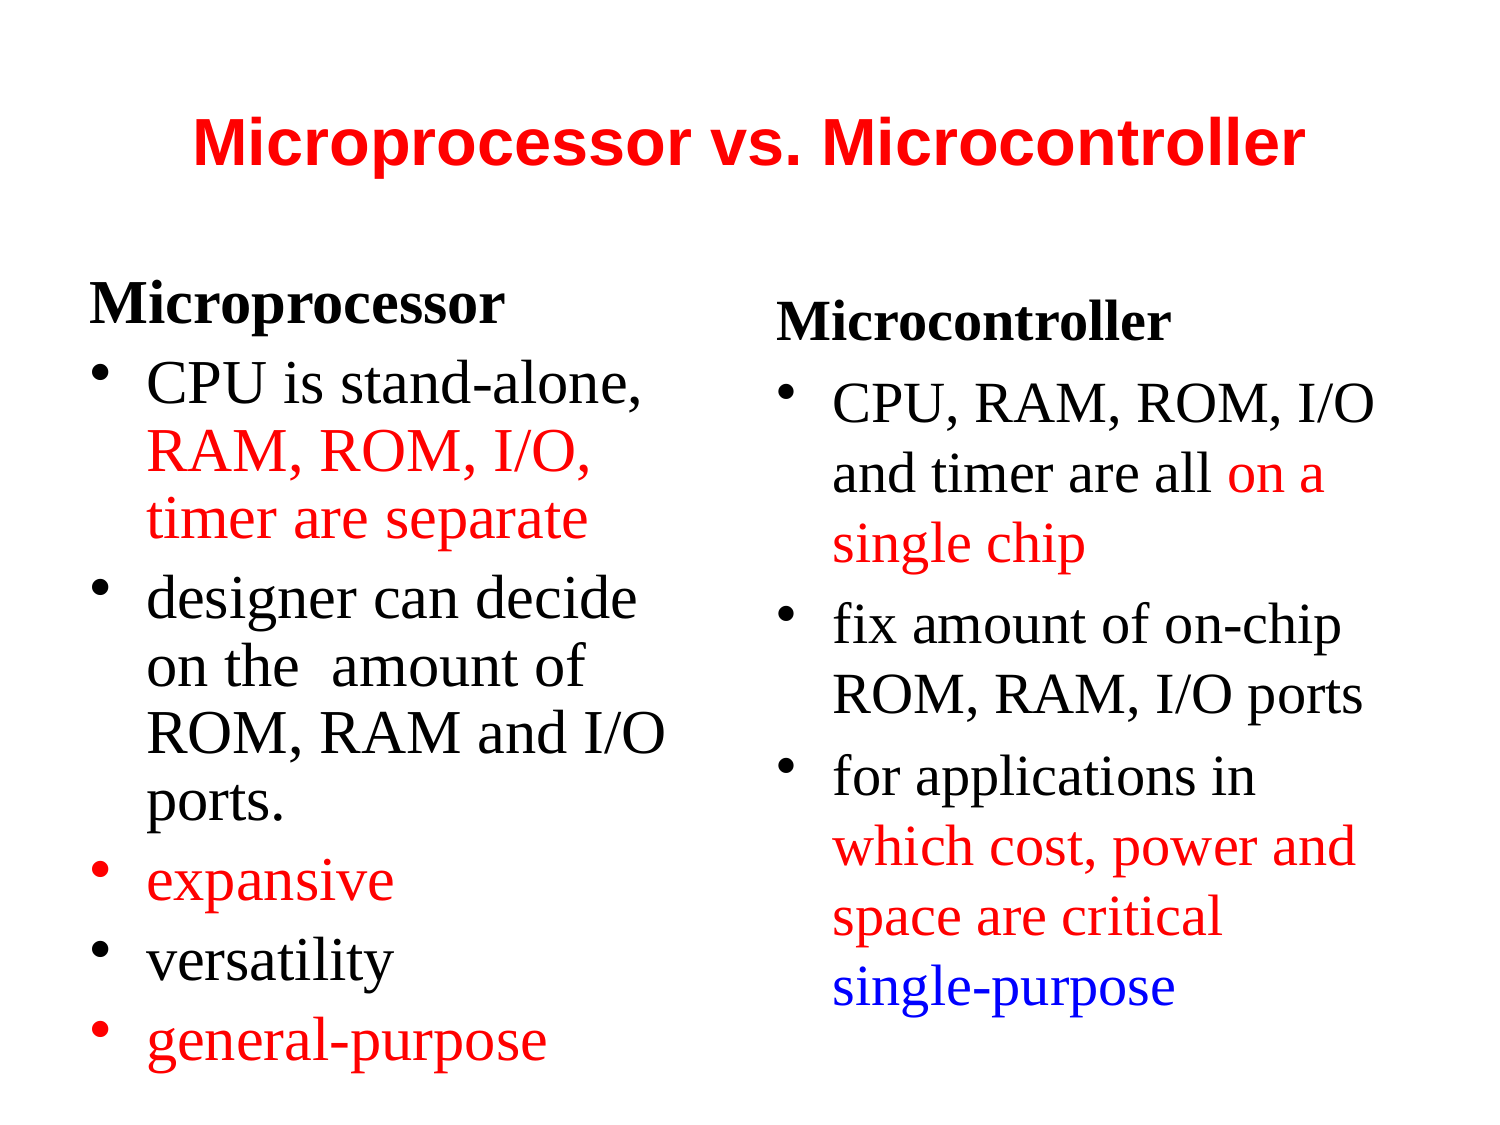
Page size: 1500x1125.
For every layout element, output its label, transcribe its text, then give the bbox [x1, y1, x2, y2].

text_box Microprocessor vs. Microcontroller [74, 45, 1425, 233]
text_box Microprocessor CPU is stand-alone, RAM, ROM, I/O, timer are separate designer can decide on the amount of ROM, RAM and I/O ports. expansive versatility general-purpose [75, 262, 700, 1005]
text_box Microcontroller CPU, RAM, ROM, I/O and timer are all on a single chip fix amount of on-chip ROM, RAM, I/O ports for applications in which cost, power and space are critical single-purpose [761, 275, 1412, 975]
